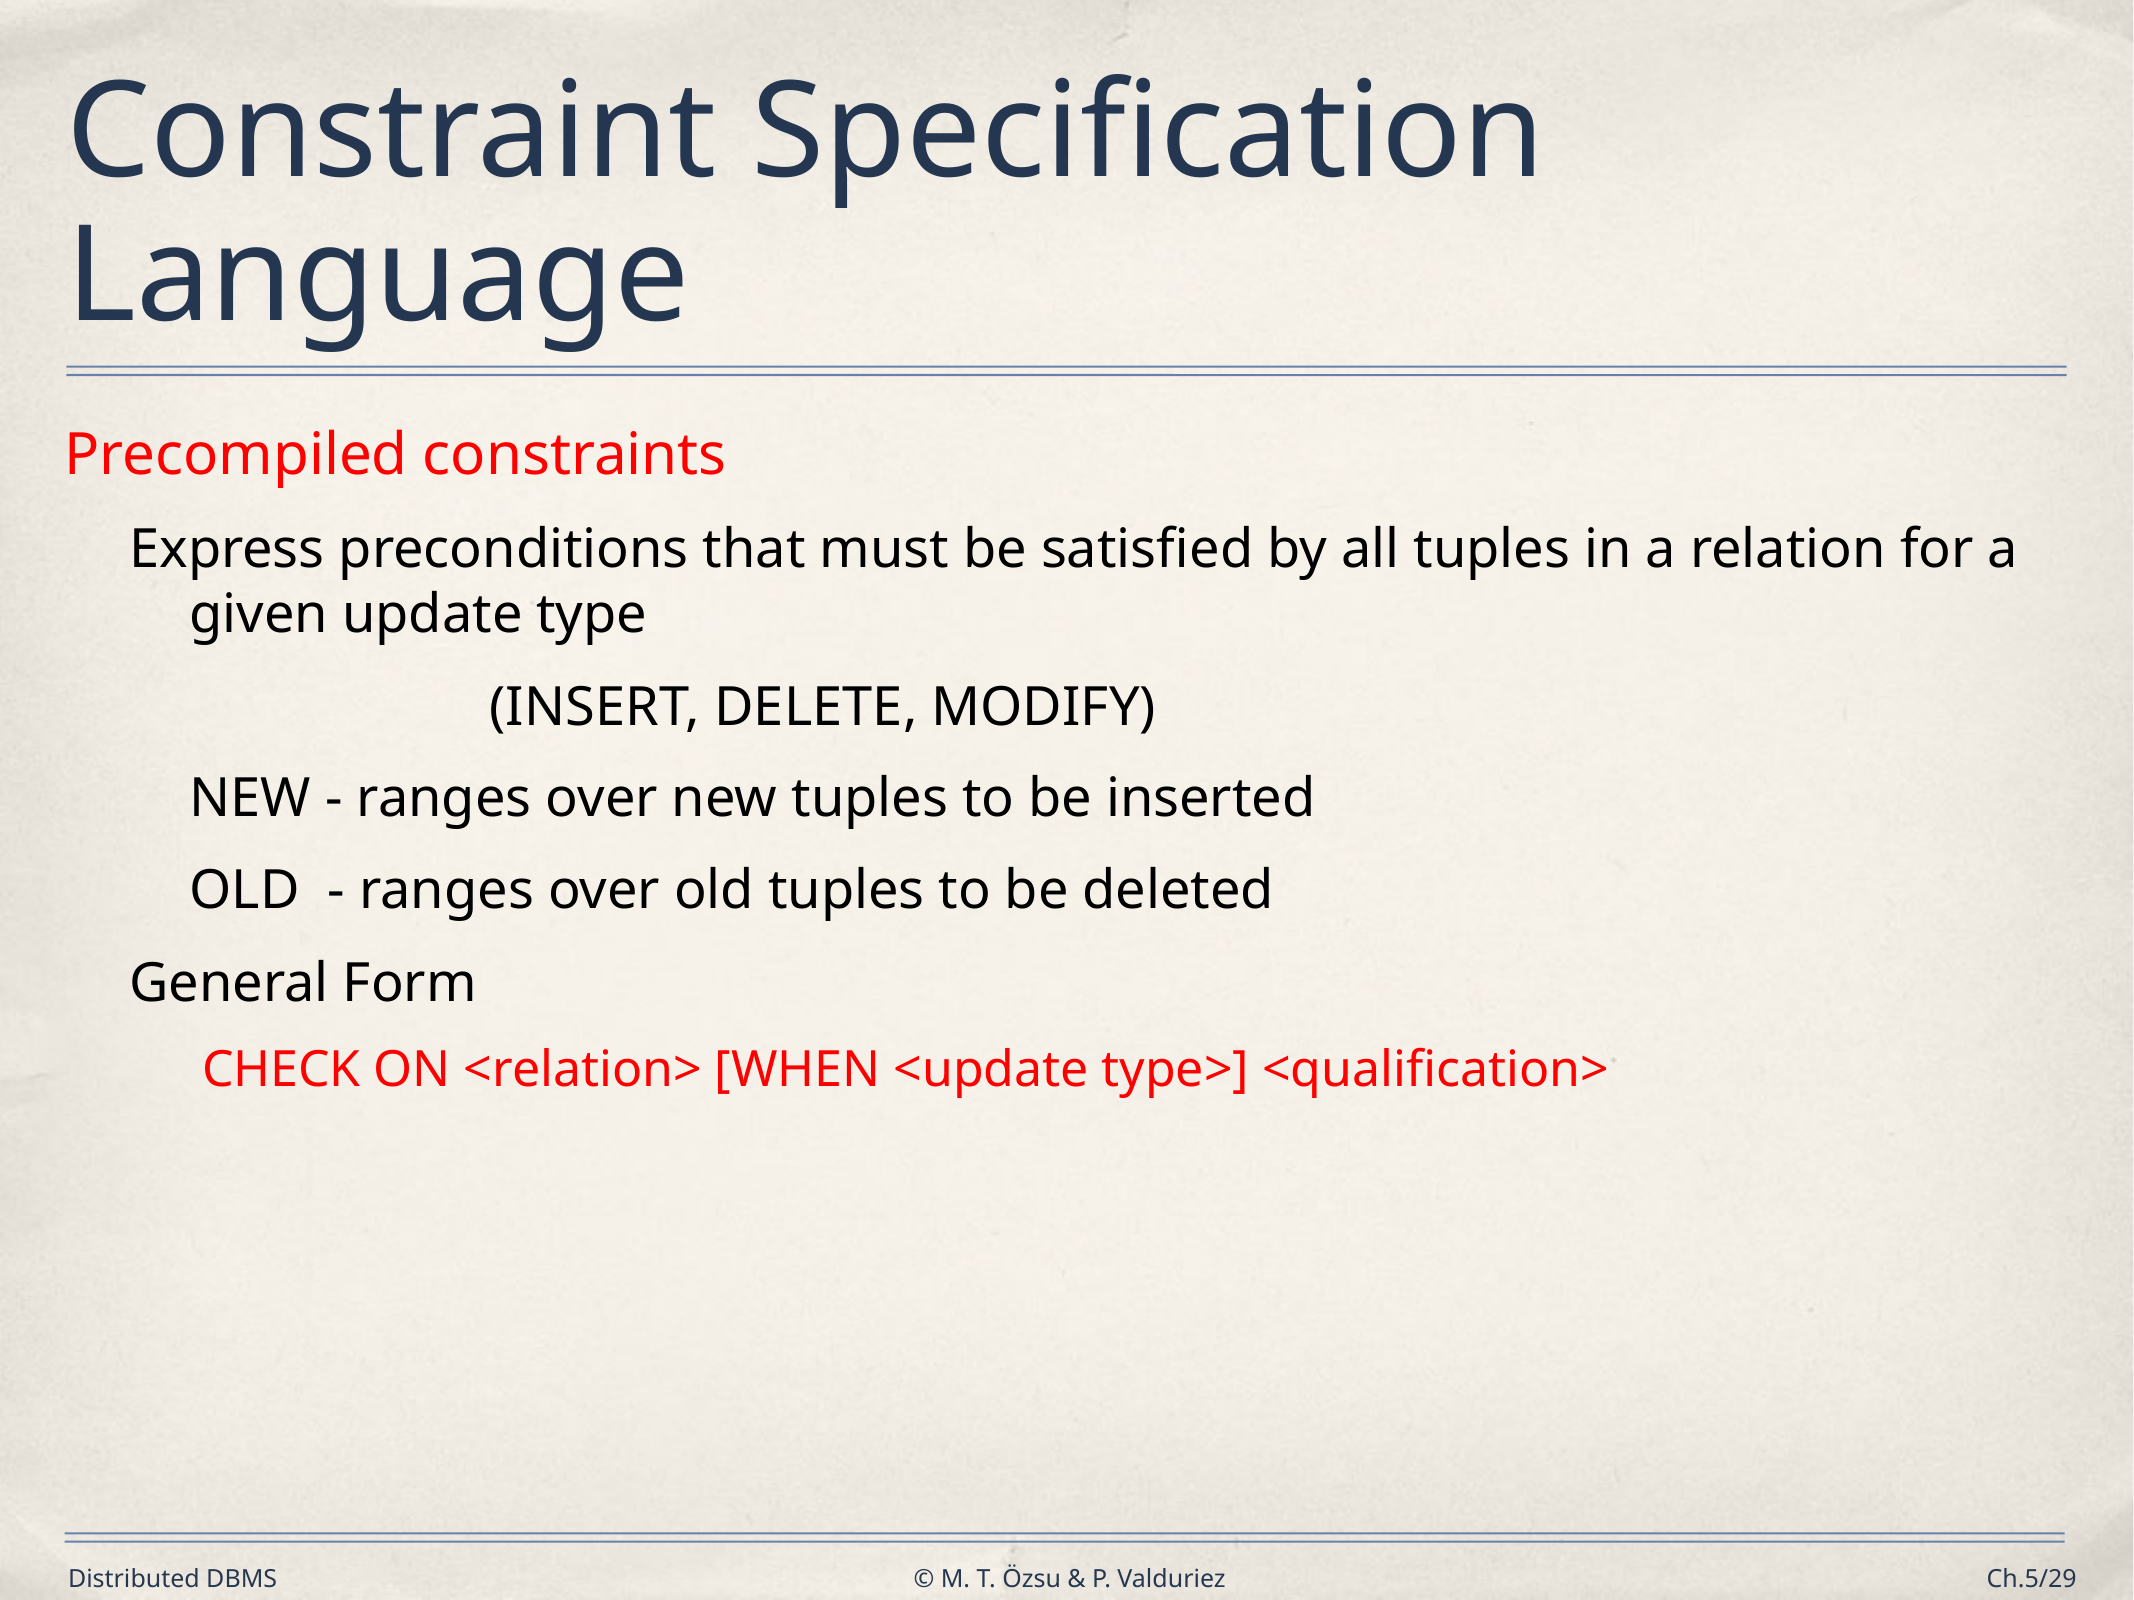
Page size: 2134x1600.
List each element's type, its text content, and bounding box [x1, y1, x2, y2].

list Precompiled constraints Express preconditions that must be satisfied by all tuples in a relation for a given update type (INSERT, DELETE, MODIFY) NEW - ranges over new tuples to be inserted OLD - ranges over old tuples to be deleted General Form CHECK ON <relation> [WHEN <update type>] <qualification> [56, 408, 2073, 1519]
picture [0, 0, 2134, 1600]
title Constraint Specification Language [58, 72, 2075, 338]
